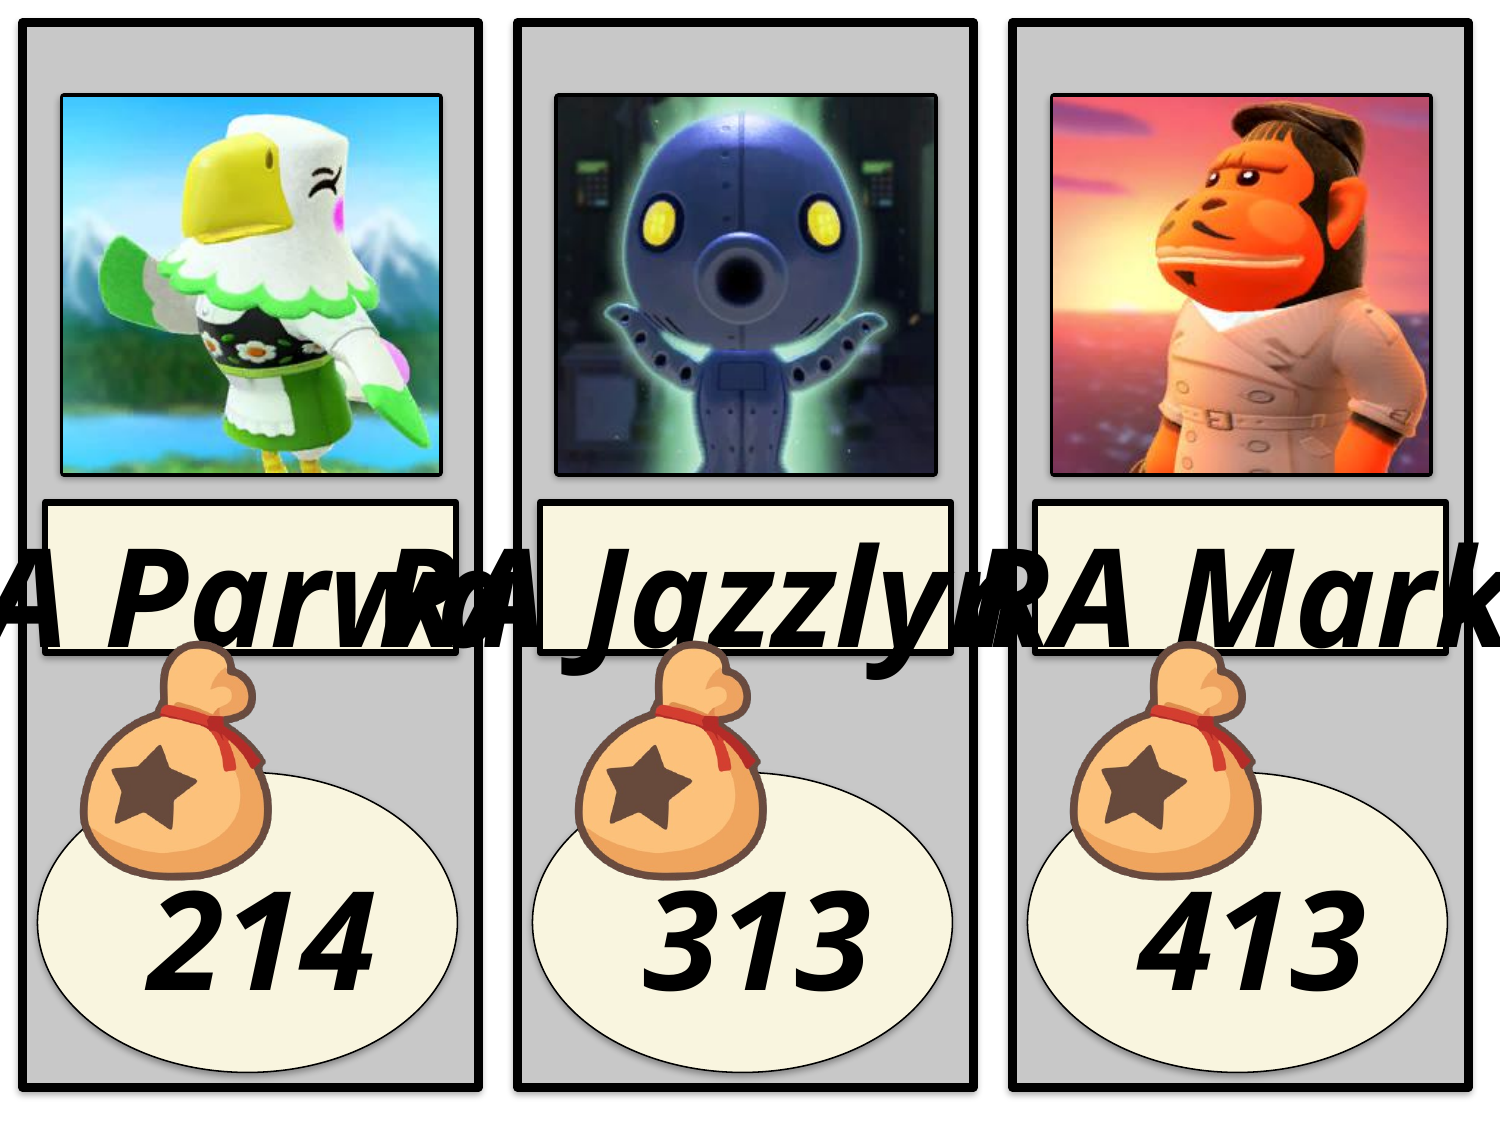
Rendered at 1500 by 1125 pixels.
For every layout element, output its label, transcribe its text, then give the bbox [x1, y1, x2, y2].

picture [1012, 607, 1319, 914]
text_box [531, 784, 954, 1074]
text_box [517, 22, 974, 502]
text_box 214 [133, 846, 391, 1026]
text_box [1026, 784, 1449, 1074]
picture [1053, 97, 1429, 473]
text_box [36, 784, 459, 1074]
text_box RA Parwan [0, 502, 362, 683]
text_box 313 [628, 846, 886, 1026]
picture [558, 97, 934, 473]
text_box [1012, 22, 1469, 502]
text_box [1012, 683, 1469, 1088]
text_box RA Jazzlynn [362, 502, 953, 683]
text_box [517, 683, 974, 1088]
text_box RA Mark [953, 502, 1500, 683]
text_box [22, 22, 479, 502]
text_box [22, 683, 479, 1088]
picture [22, 607, 329, 914]
text_box 413 [1123, 846, 1381, 1026]
picture [63, 97, 439, 473]
picture [517, 607, 824, 914]
